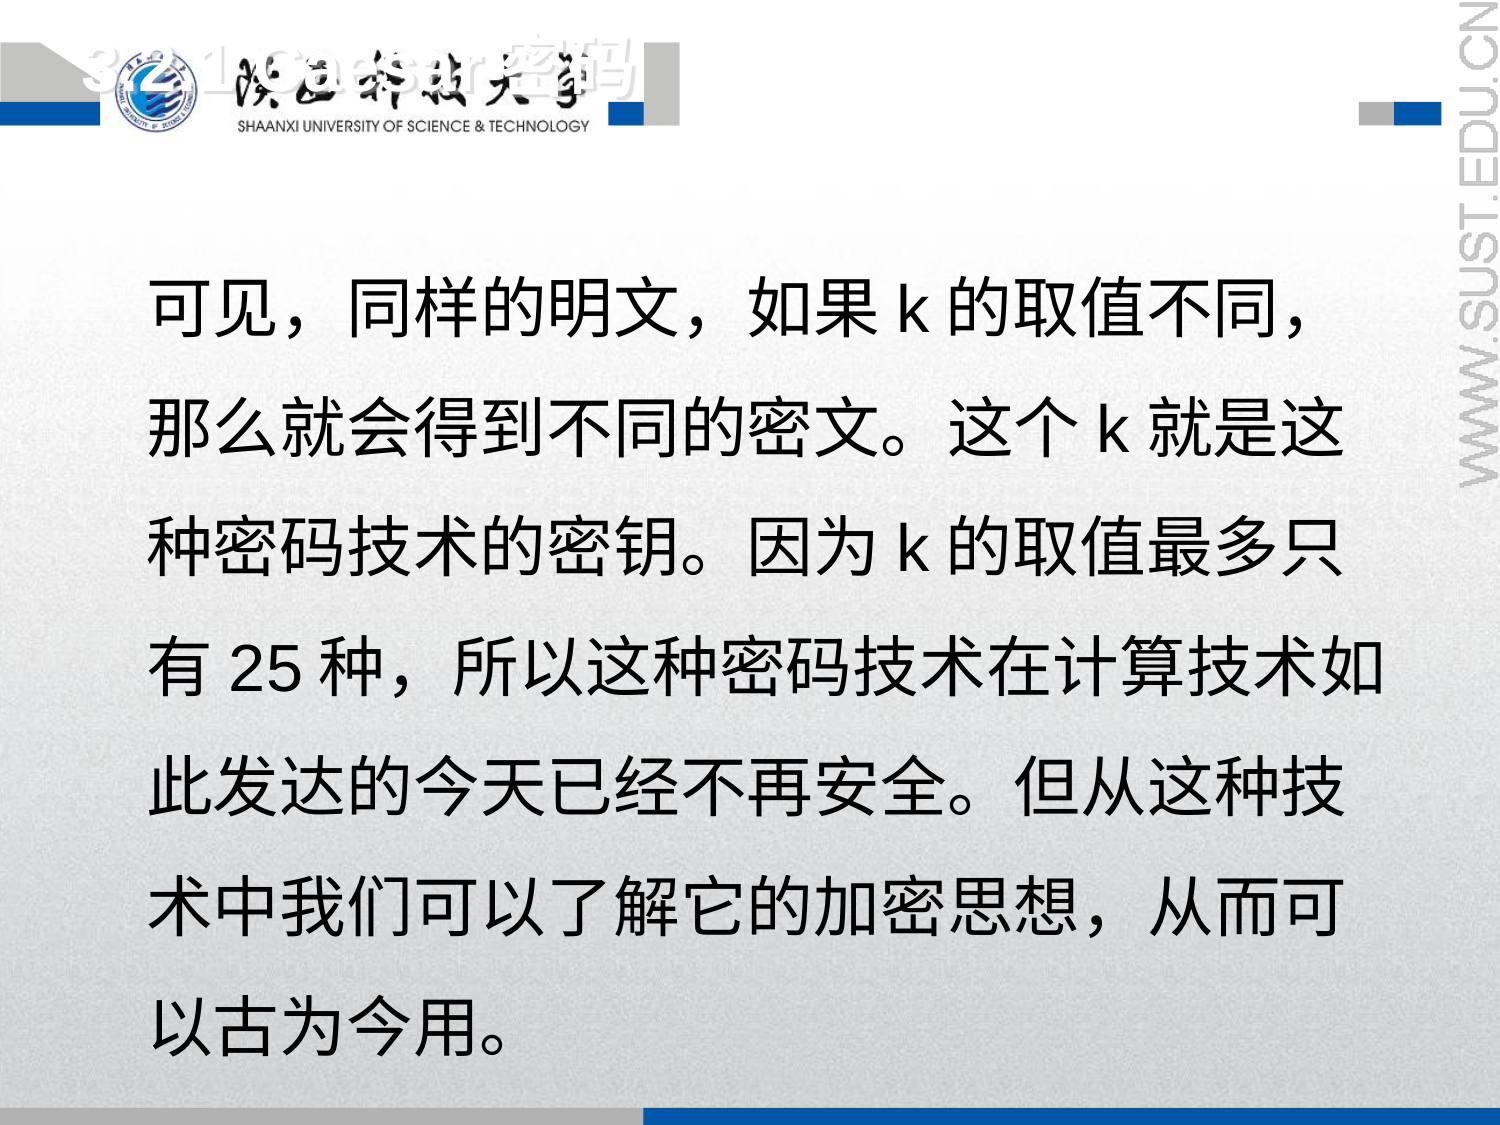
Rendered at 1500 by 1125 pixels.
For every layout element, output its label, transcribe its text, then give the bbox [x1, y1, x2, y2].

text_box 3.2.1 Caesar密码 [66, 14, 1431, 114]
picture [0, 181, 1500, 1107]
text_box 可见，同样的明文，如果k的取值不同，那么就会得到不同的密文。这个k就是这种密码技术的密钥。因为k的取值最多只有25种，所以这种密码技术在计算技术如此发达的今天已经不再安全。但从这种技术中我们可以了解它的加密思想，从而可以古为今用。 [74, 217, 1425, 961]
picture [100, 118, 609, 148]
